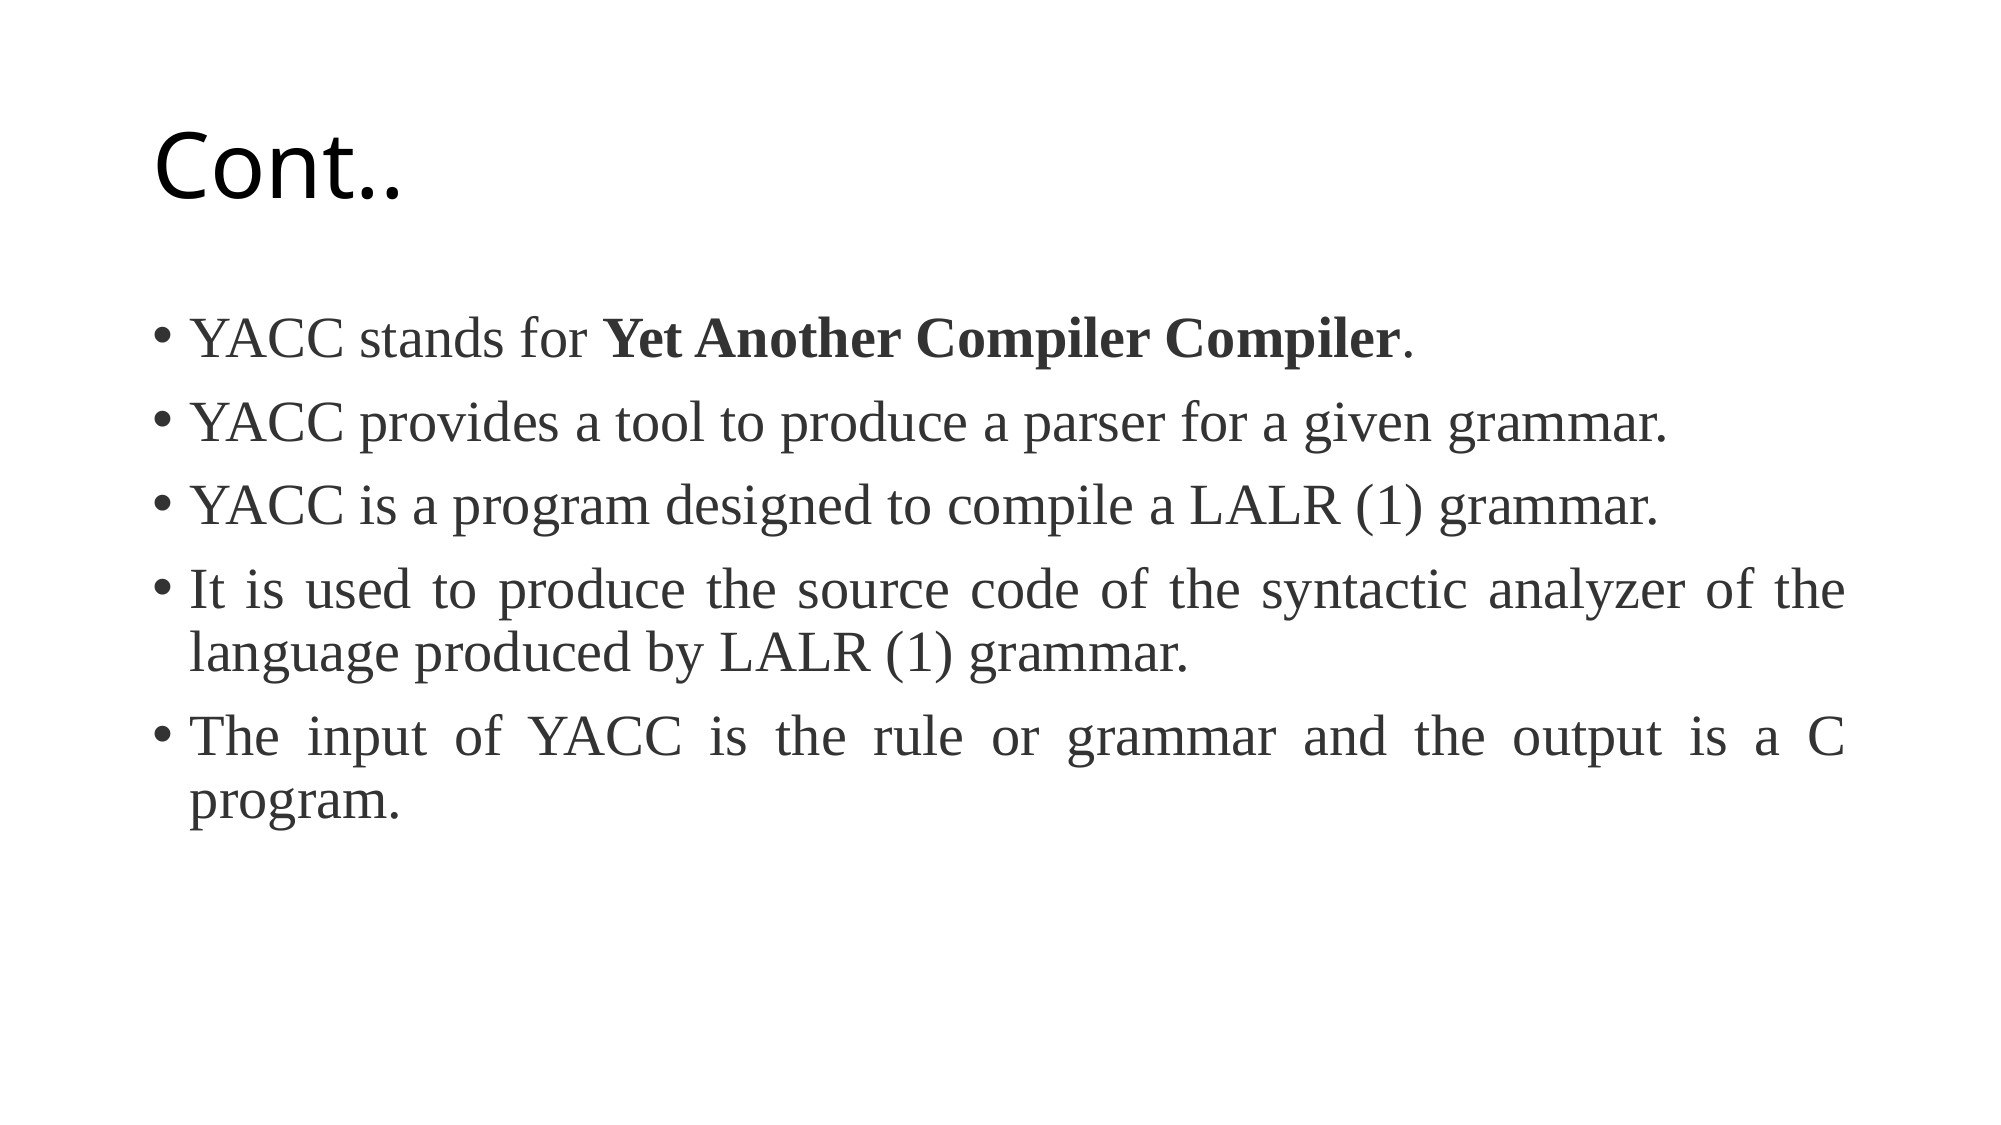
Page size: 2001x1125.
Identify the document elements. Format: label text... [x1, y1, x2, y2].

list YACC stands for Yet Another Compiler Compiler. YACC provides a tool to produce a parser for a given grammar. YACC is a program designed to compile a LALR (1) grammar. It is used to produce the source code of the syntactic analyzer of the language produced by LALR (1) grammar. The input of YACC is the rule or grammar and the output is a C program. [137, 299, 1863, 1014]
title Cont.. [137, 59, 1863, 278]
